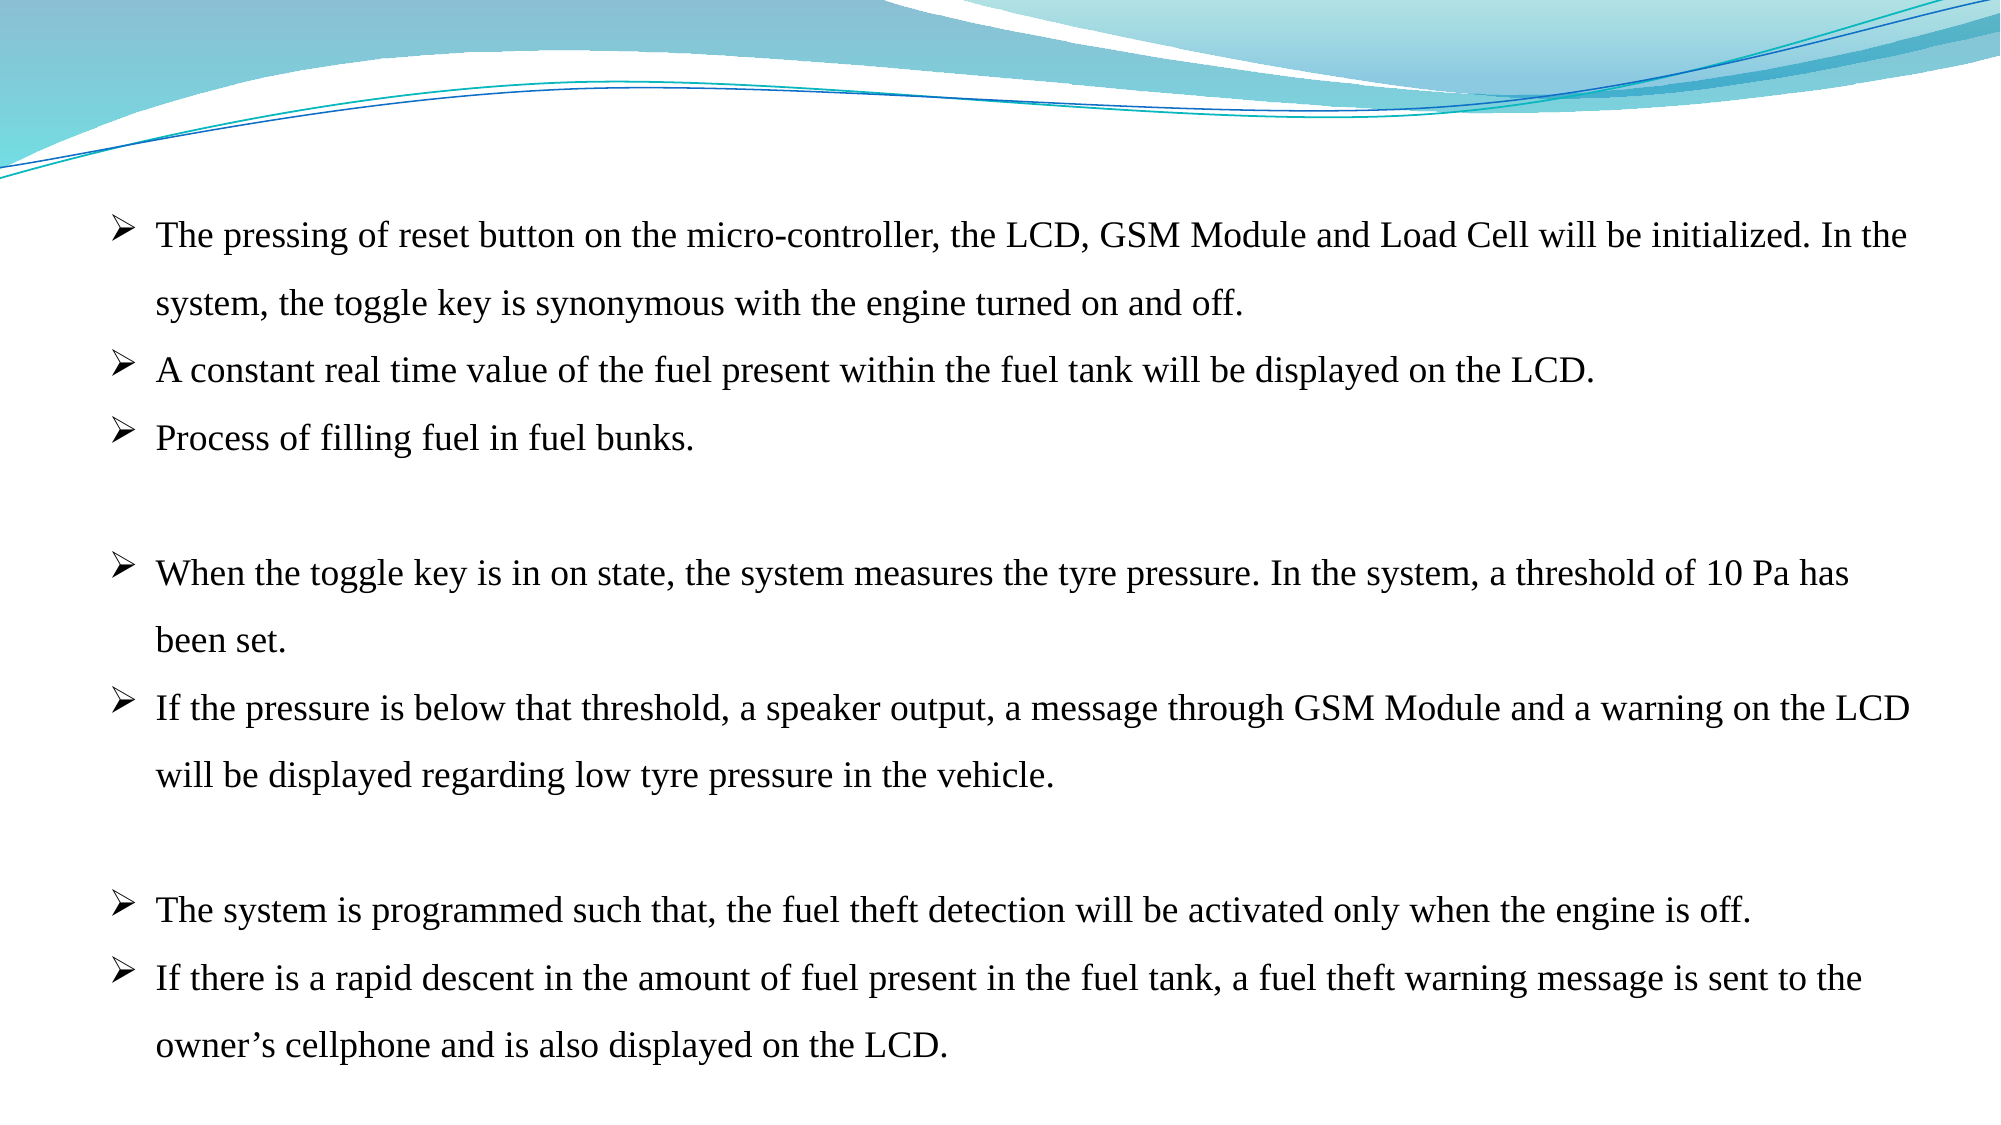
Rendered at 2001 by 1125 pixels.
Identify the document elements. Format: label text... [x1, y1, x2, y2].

text_box The pressing of reset button on the micro-controller, the LCD, GSM Module and Load Cell will be initialized. In the system, the toggle key is synonymous with the engine turned on and off. A constant real time value of the fuel present within the fuel tank will be displayed on the LCD. Process of filling fuel in fuel bunks. When the toggle key is in on state, the system measures the tyre pressure. In the system, a threshold of 10 Pa has been set. If the pressure is below that threshold, a speaker output, a message through GSM Module and a warning on the LCD will be displayed regarding low tyre pressure in the vehicle. The system is programmed such that, the fuel theft detection will be activated only when the engine is off. If there is a rapid descent in the amount of fuel present in the fuel tank, a fuel theft warning message is sent to the owner’s cellphone and is also displayed on the LCD. [94, 180, 1928, 1073]
